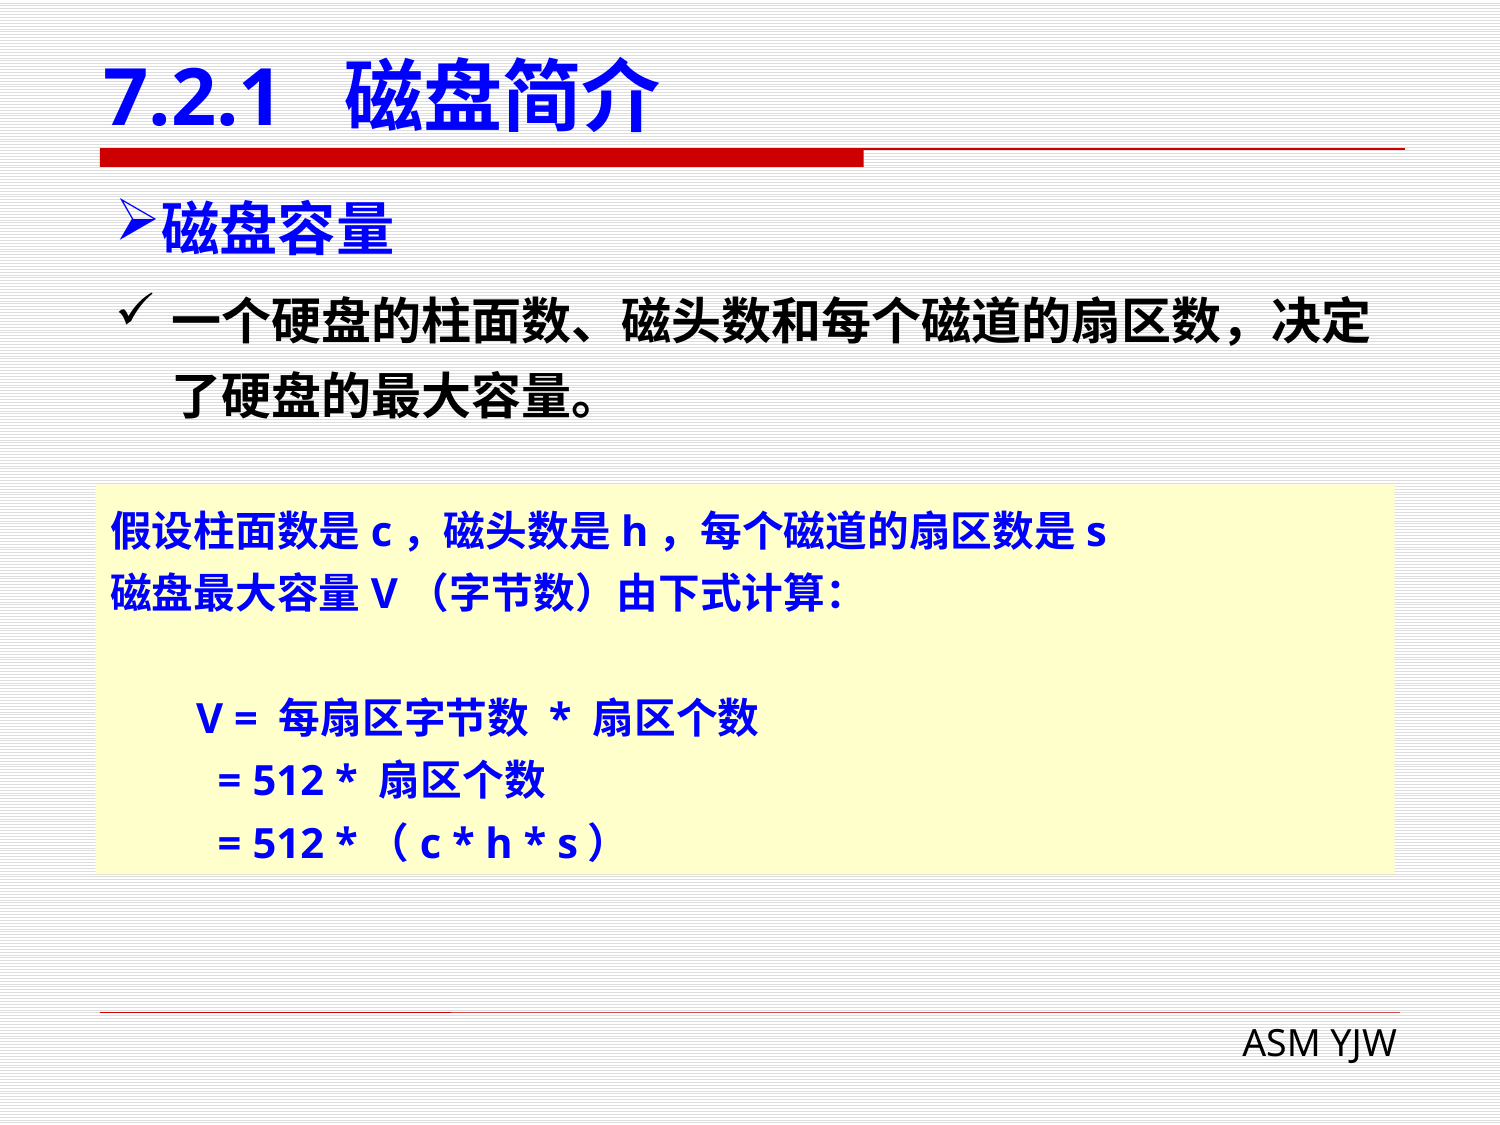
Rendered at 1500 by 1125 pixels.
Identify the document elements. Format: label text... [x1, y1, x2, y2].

text_box 一个硬盘的柱面数、磁头数和每个磁道的扇区数，决定了硬盘的最大容量。 [100, 267, 1400, 432]
text_box 磁盘容量 [100, 184, 1400, 267]
text_box 假设柱面数是c，磁头数是h，每个磁道的扇区数是s 磁盘最大容量V（字节数）由下式计算： V = 每扇区字节数 * 扇区个数 = 512 * 扇区个数 = 512 *（c * h * s） [95, 484, 1395, 875]
title 7.2.1 磁盘简介 [88, 42, 1448, 149]
